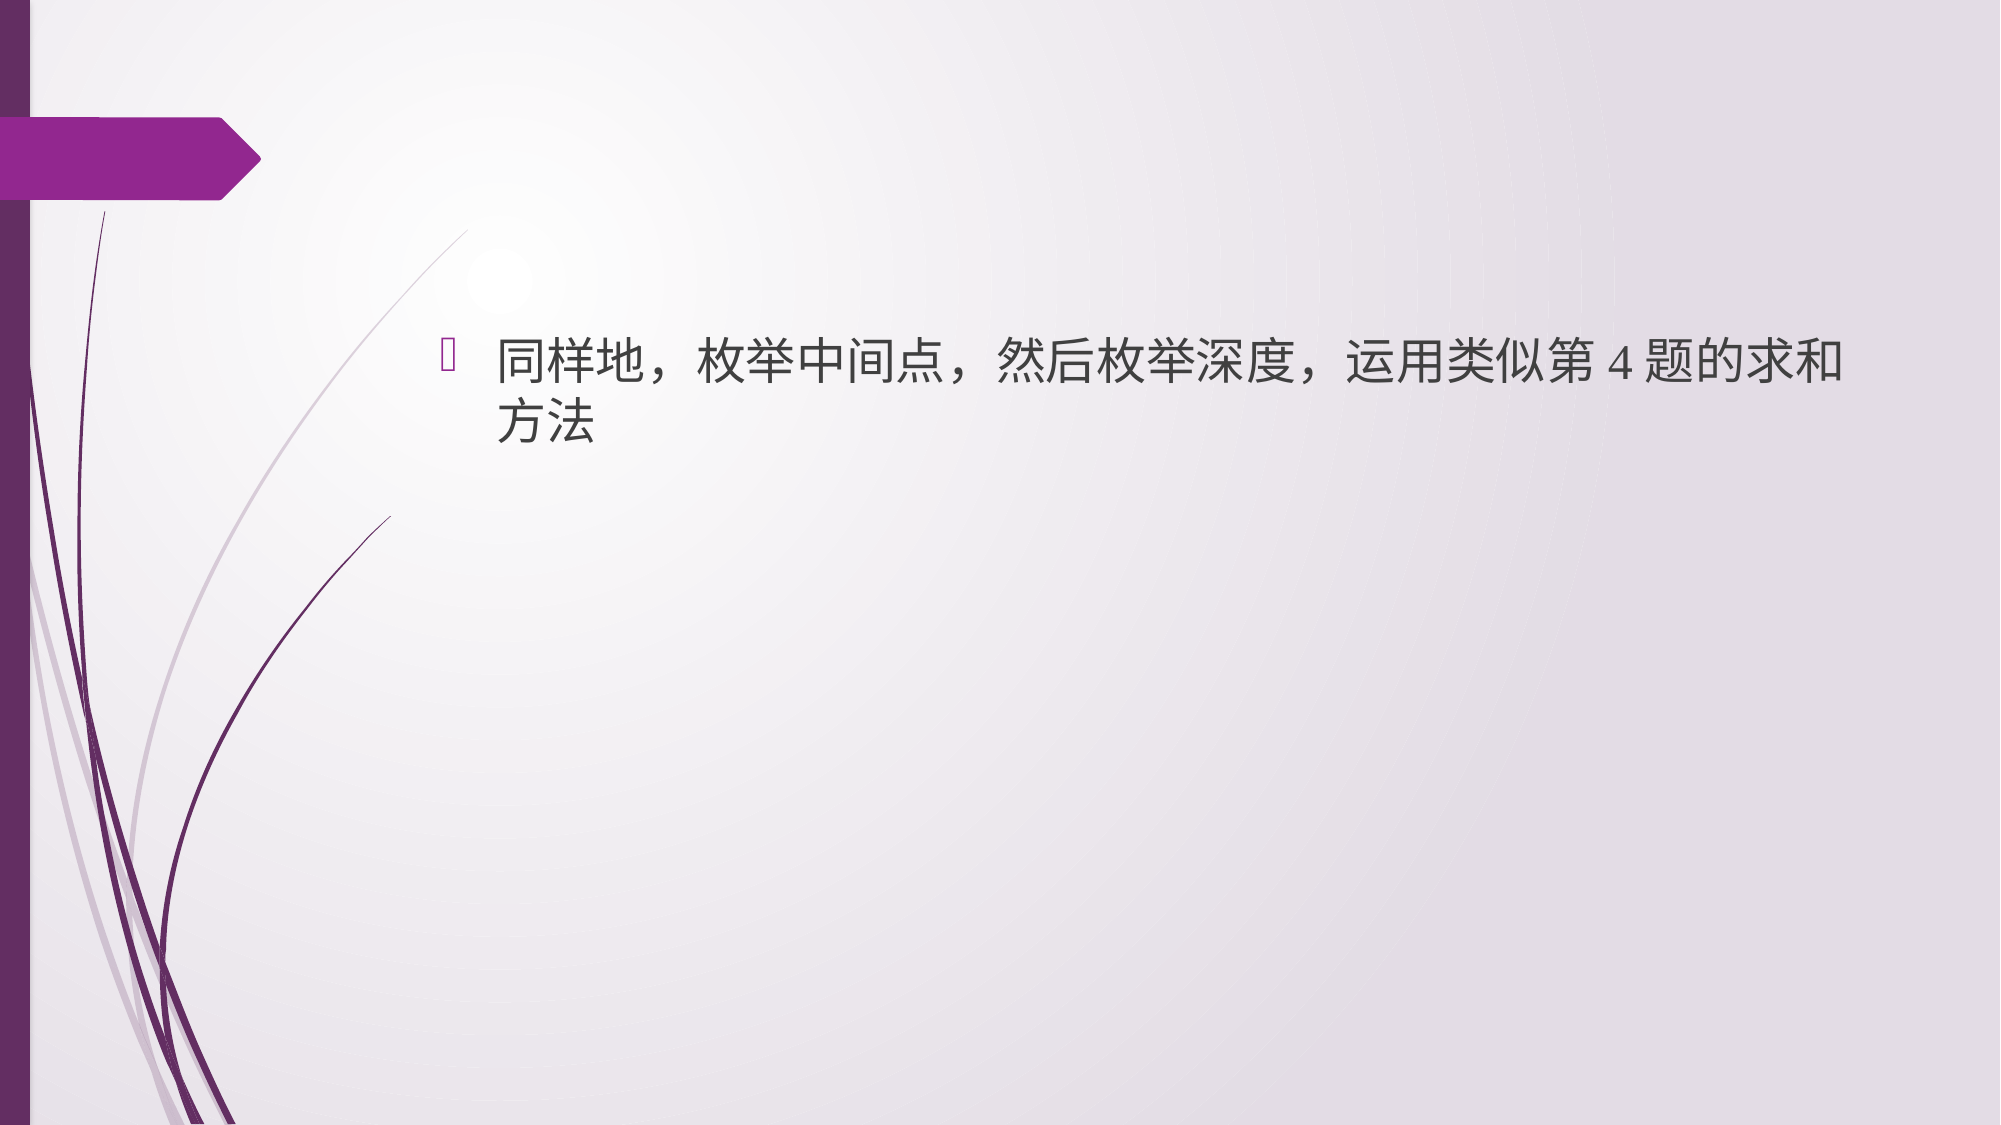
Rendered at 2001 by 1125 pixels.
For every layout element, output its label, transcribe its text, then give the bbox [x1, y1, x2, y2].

list 同样地，枚举中间点，然后枚举深度，运用类似第4题的求和方法 [424, 322, 1888, 970]
